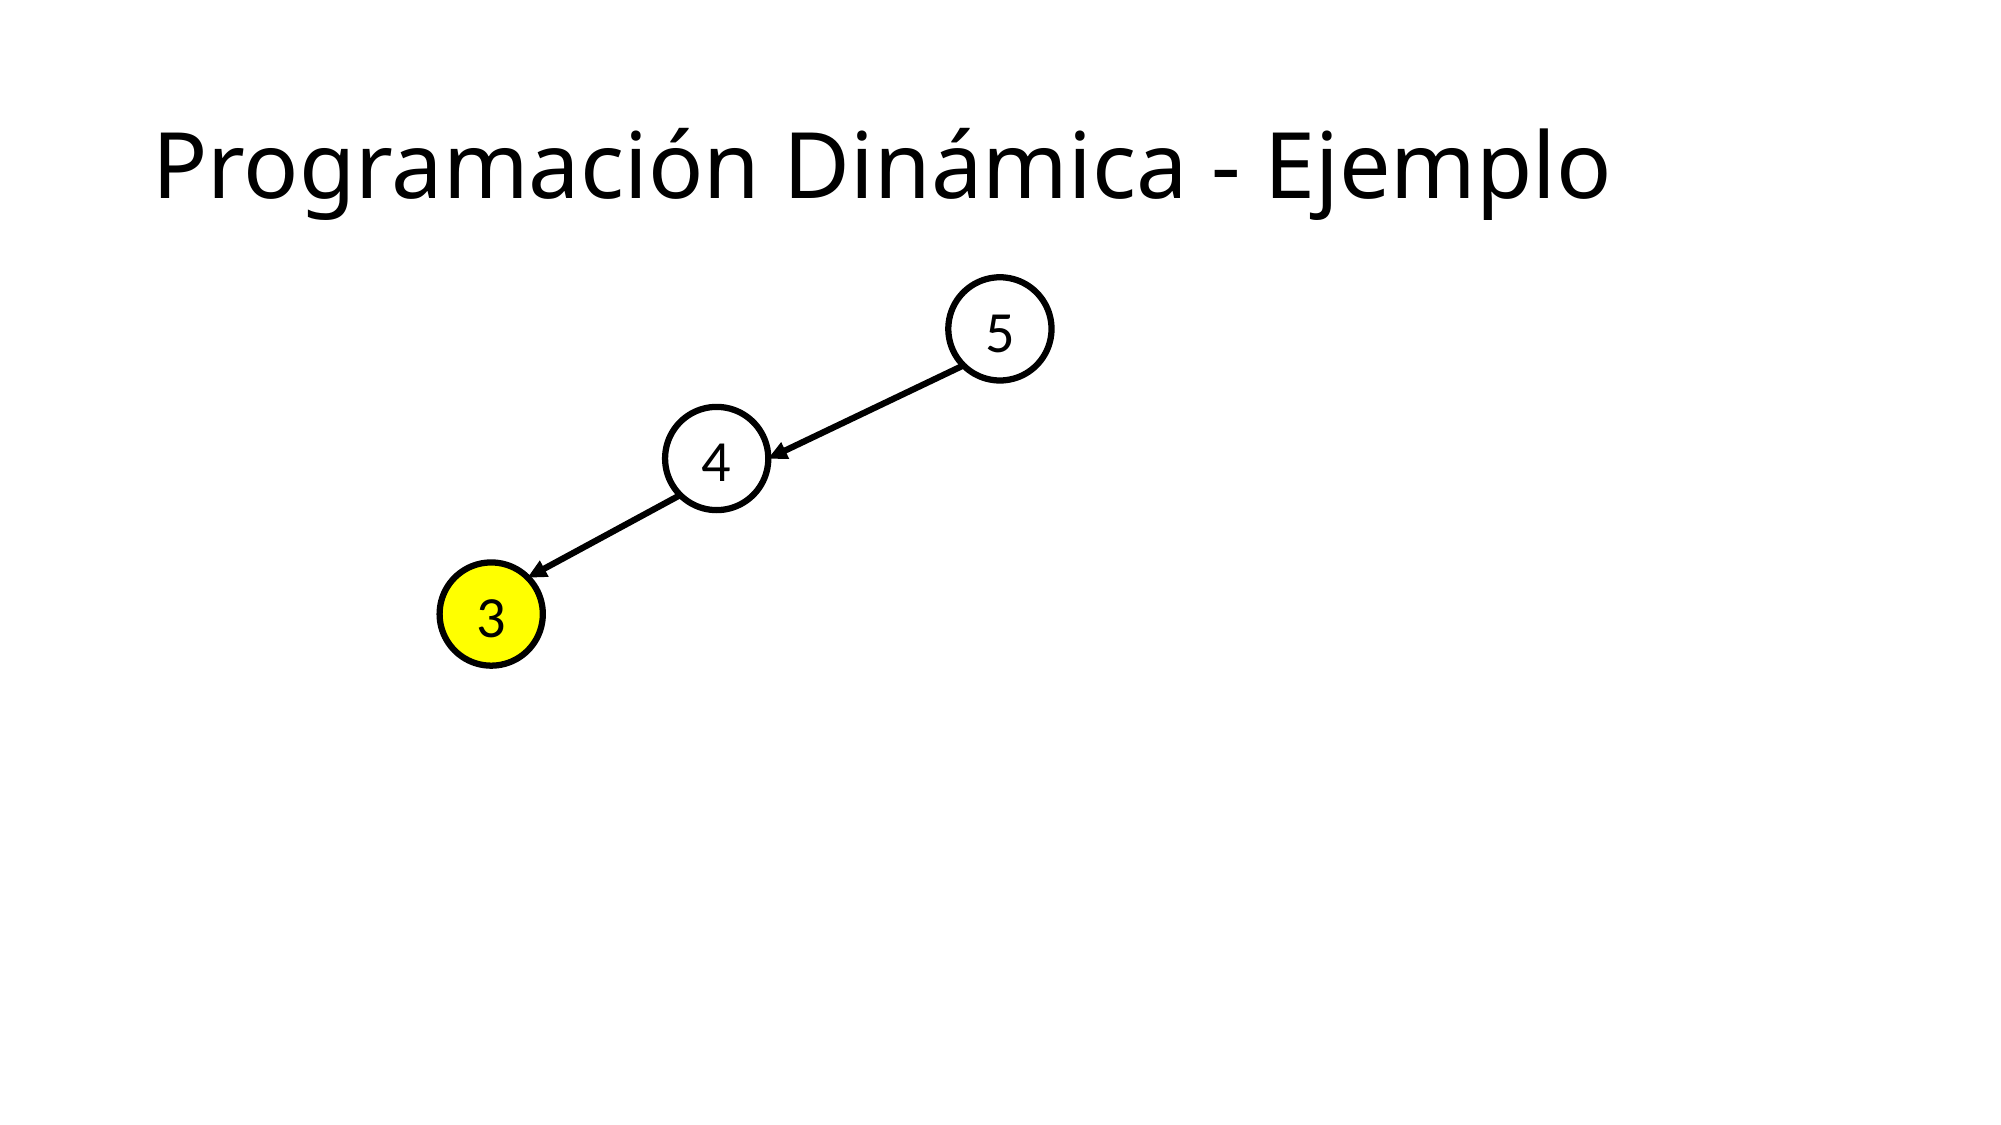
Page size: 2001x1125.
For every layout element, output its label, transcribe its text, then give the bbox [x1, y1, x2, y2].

text_box 3 [438, 561, 544, 667]
text_box 4 [664, 405, 770, 512]
title Programación Dinámica - Ejemplo [137, 59, 1863, 278]
text_box 5 [947, 276, 1053, 382]
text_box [527, 494, 681, 578]
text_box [768, 365, 964, 459]
